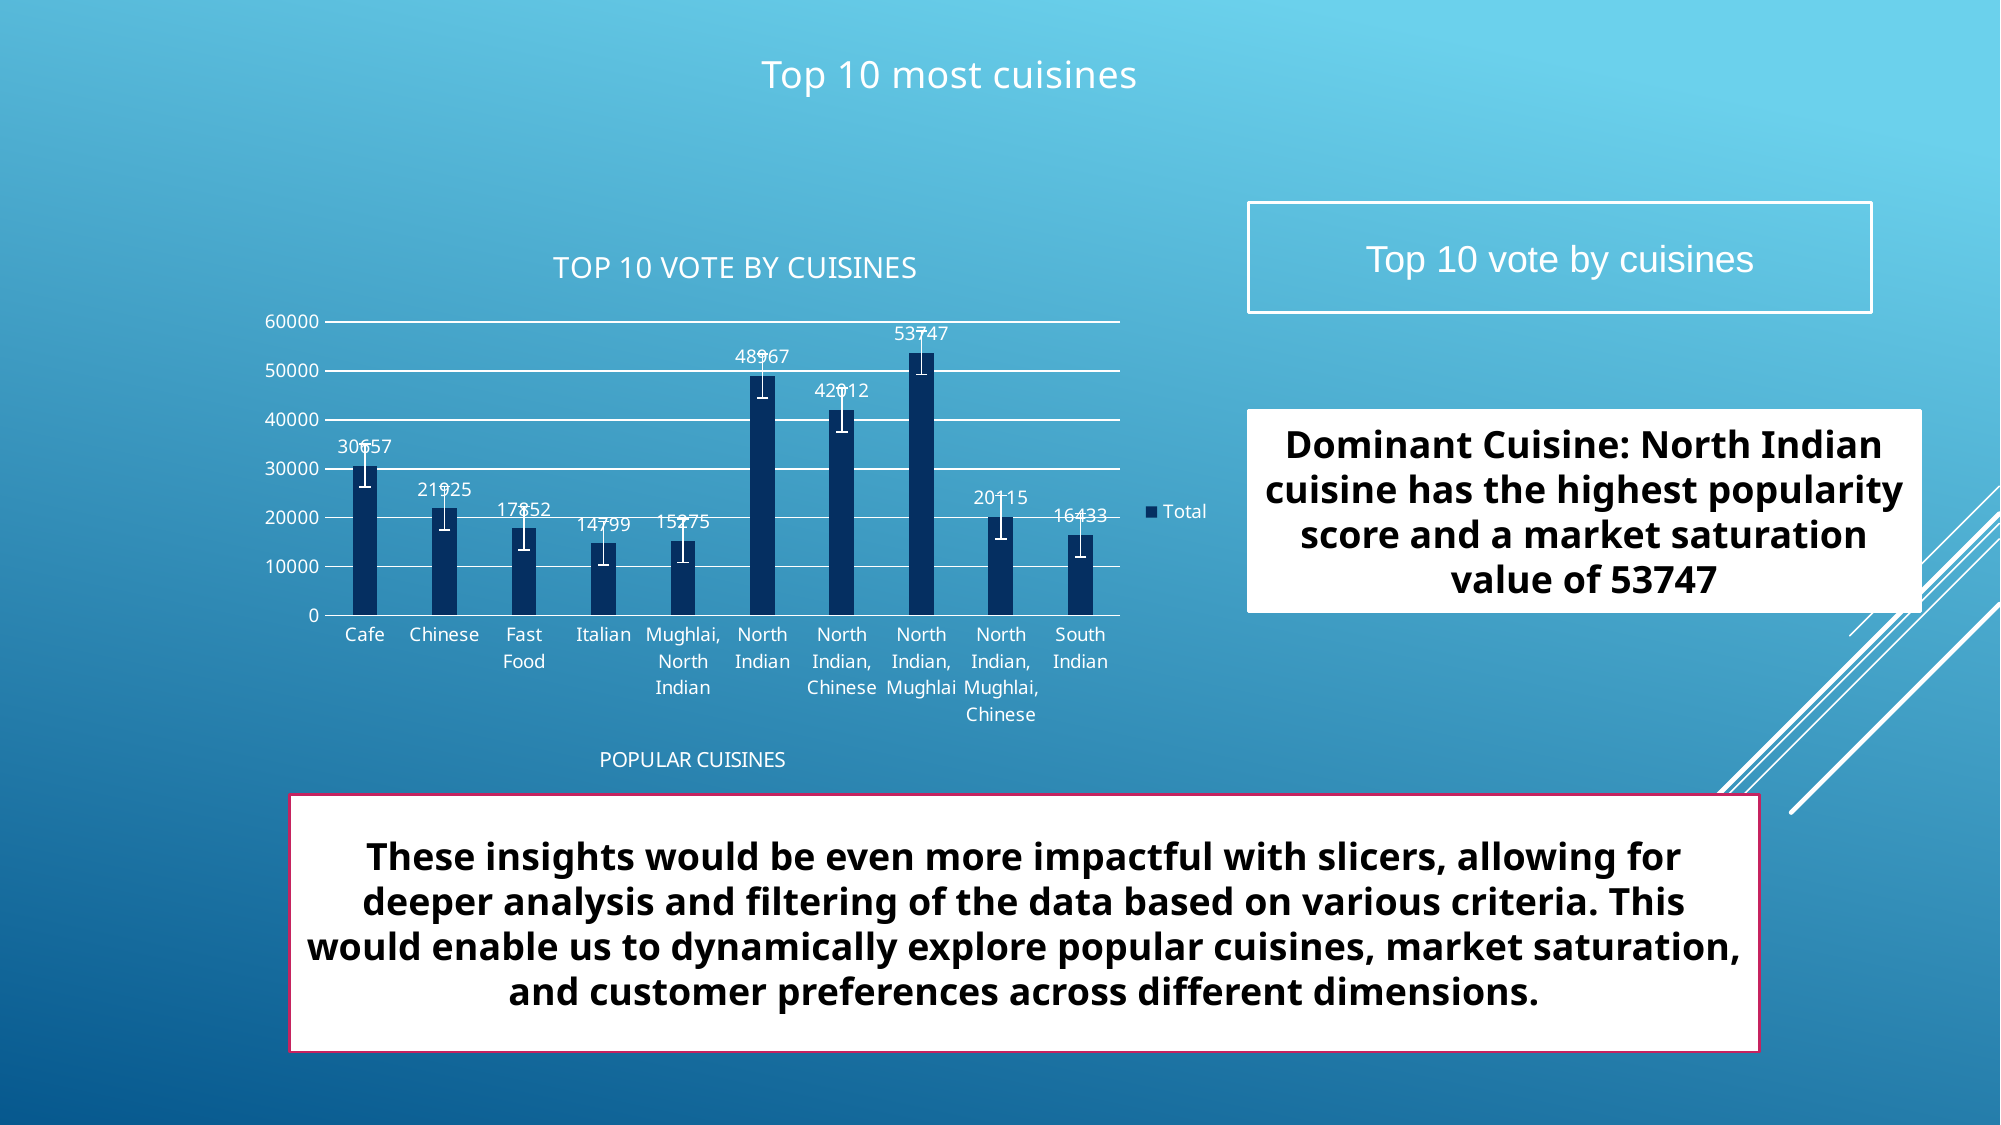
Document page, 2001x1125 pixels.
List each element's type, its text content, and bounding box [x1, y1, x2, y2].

text_box Dominant Cuisine: North Indian cuisine has the highest popularity score and a market saturation value of 53747 [1247, 409, 1922, 613]
text_box Top 10 vote by cuisines [1247, 201, 1873, 314]
text_box These insights would be even more impactful with slicers, allowing for deeper analysis and filtering of the data based on various criteria. This would enable us to dynamically explore popular cuisines, market saturation, and customer preferences across different dimensions. [288, 793, 1761, 1053]
chart [244, 218, 1226, 806]
text_box Top 10 most cuisines [587, 44, 1323, 104]
